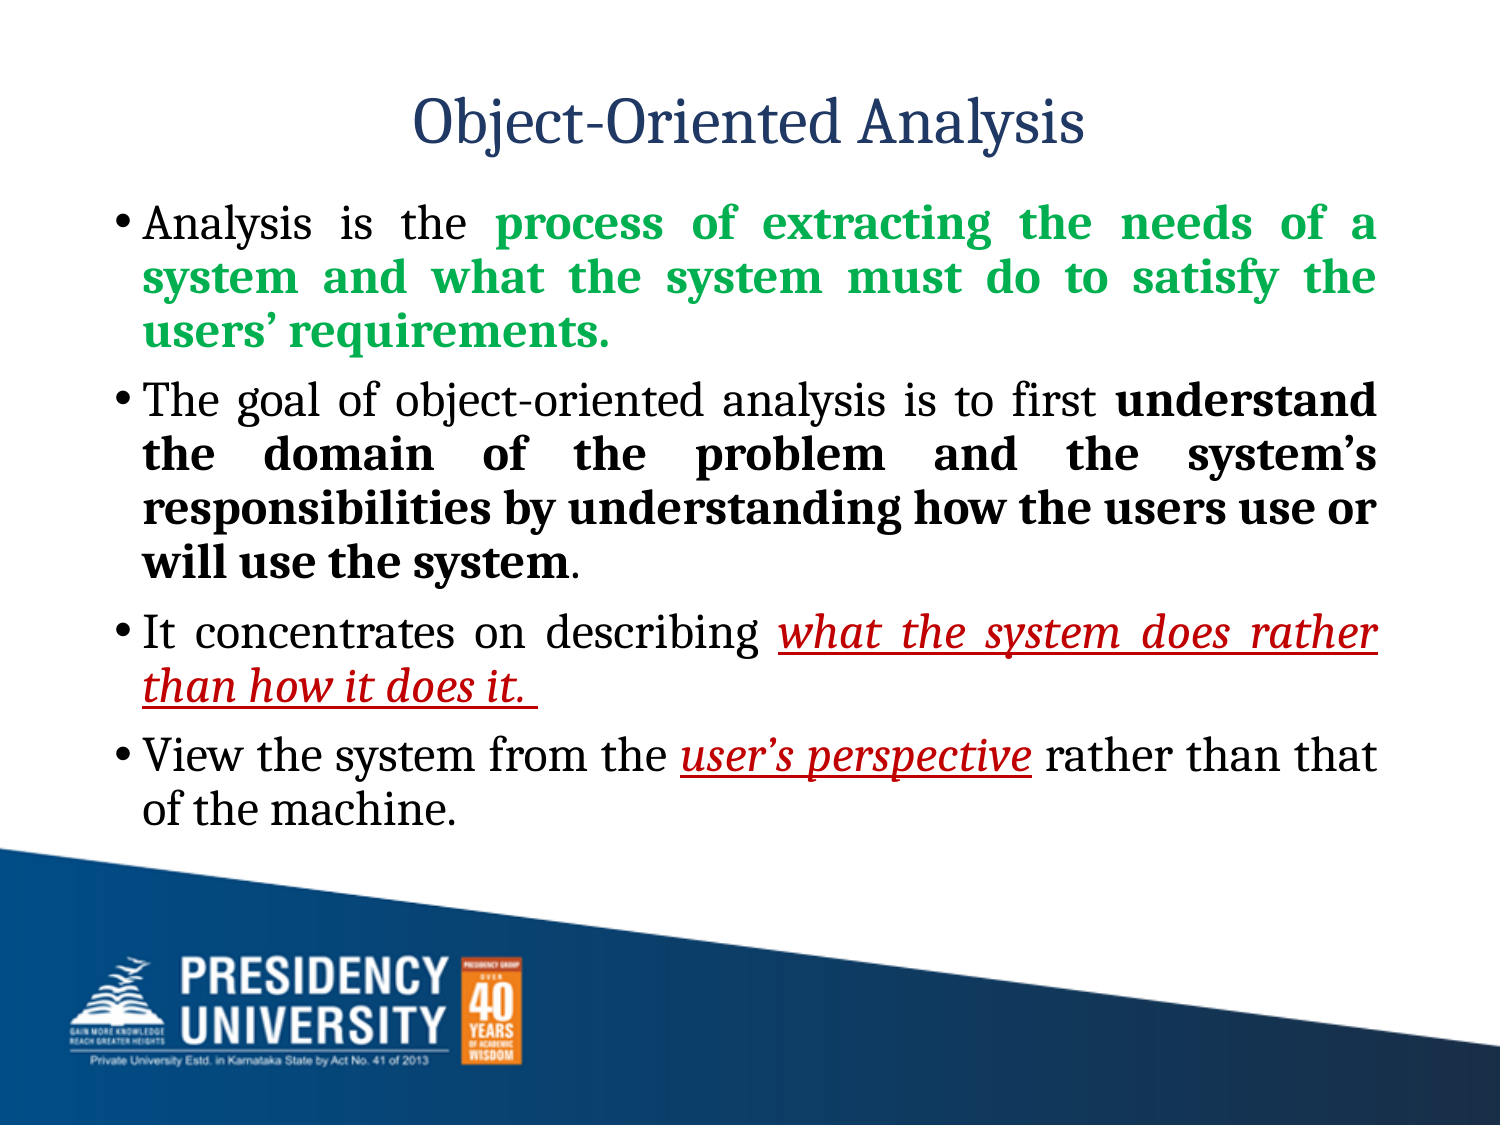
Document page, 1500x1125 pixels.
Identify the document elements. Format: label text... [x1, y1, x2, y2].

title Object-Oriented Analysis [103, 59, 1397, 184]
list Analysis is the process of extracting the needs of a system and what the system must do to satisfy the users’ requirements. The goal of object-oriented analysis is to first understand the domain of the problem and the system’s responsibilities by understanding how the users use or will use the system. It concentrates on describing what the system does rather than how it does it. View the system from the user’s perspective rather than that of the machine. [99, 188, 1393, 965]
picture [0, 845, 1500, 1125]
